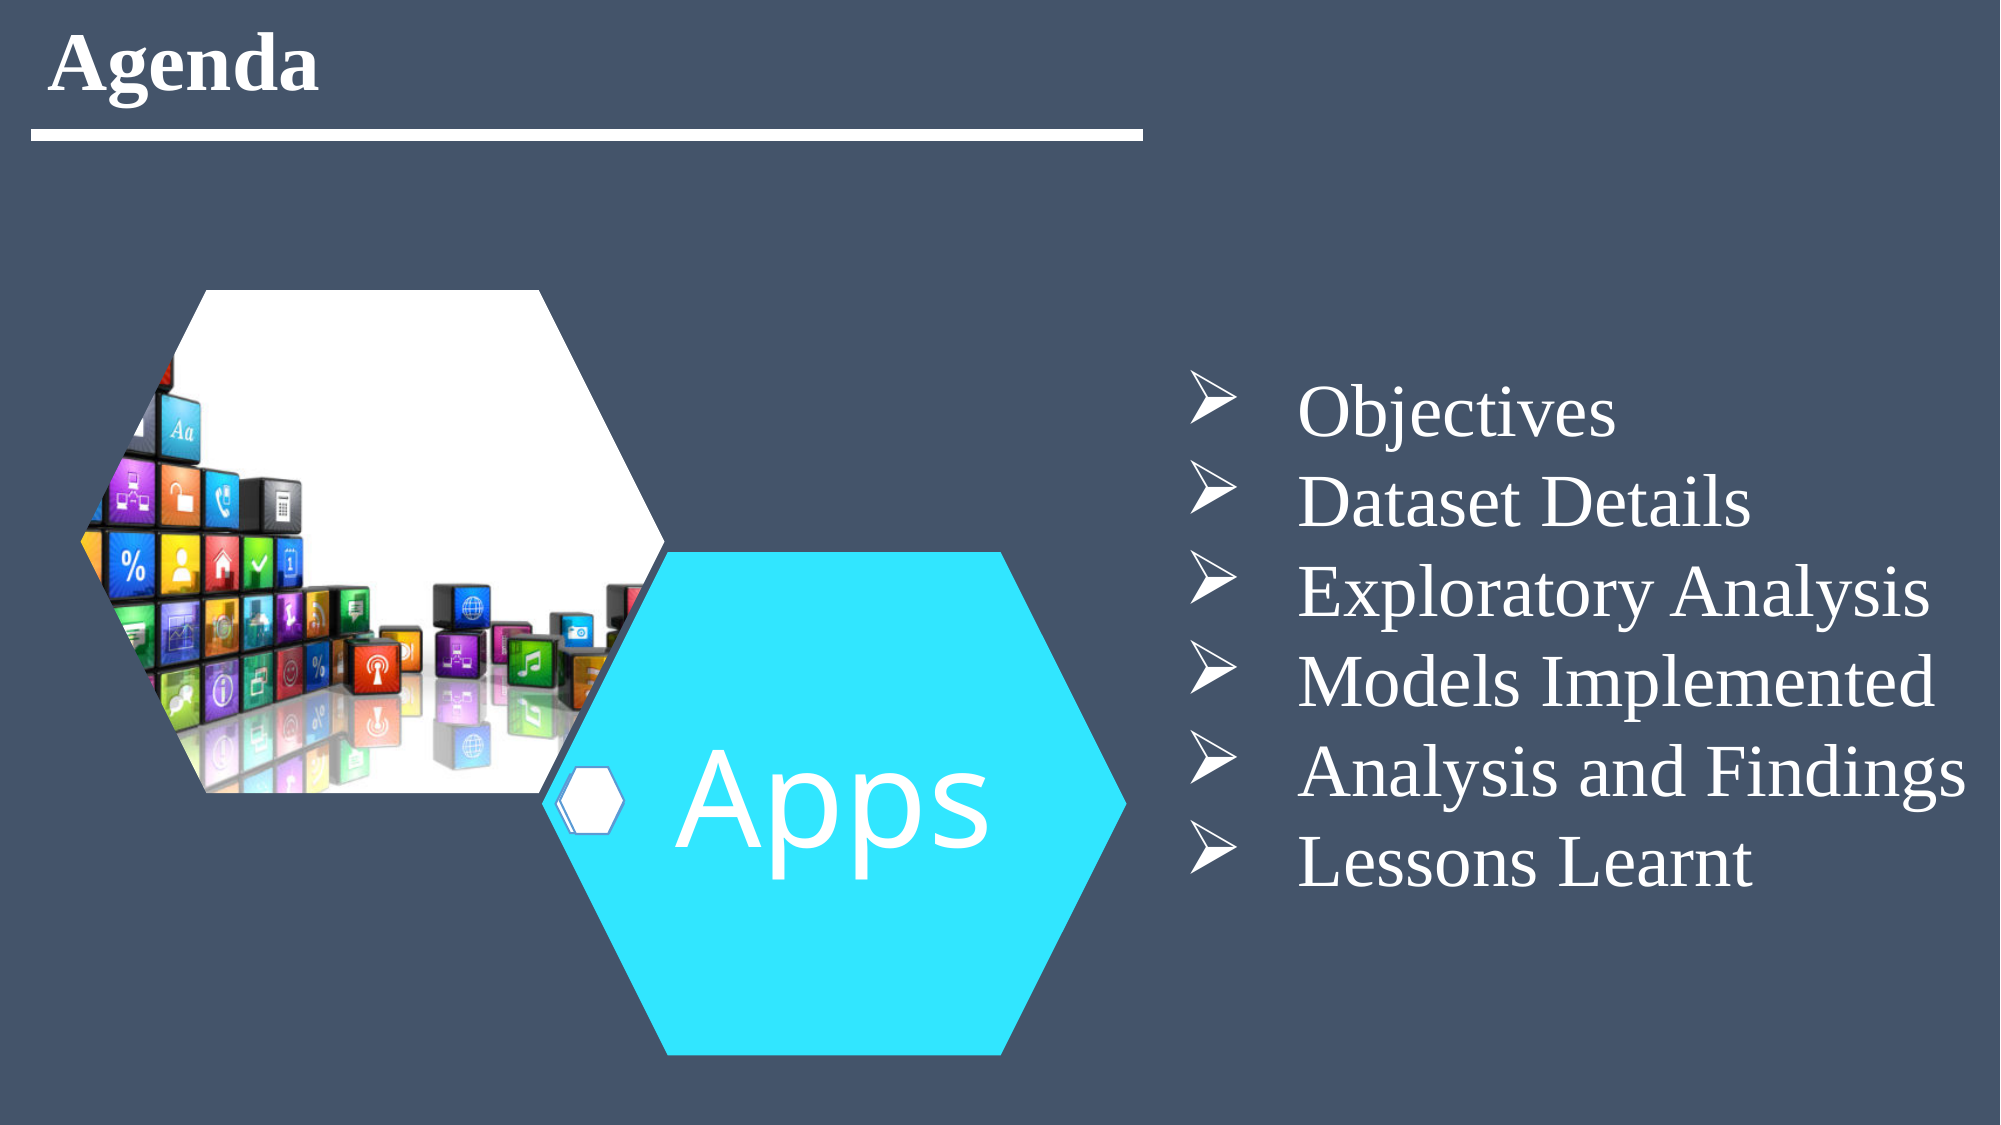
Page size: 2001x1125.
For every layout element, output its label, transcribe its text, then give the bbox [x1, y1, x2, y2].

text_box Agenda [32, 0, 336, 115]
text_box Objectives Dataset Details Exploratory Analysis Models Implemented Analysis and Findings Lessons Learnt [1170, 353, 1995, 909]
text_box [15, 285, 1170, 1056]
